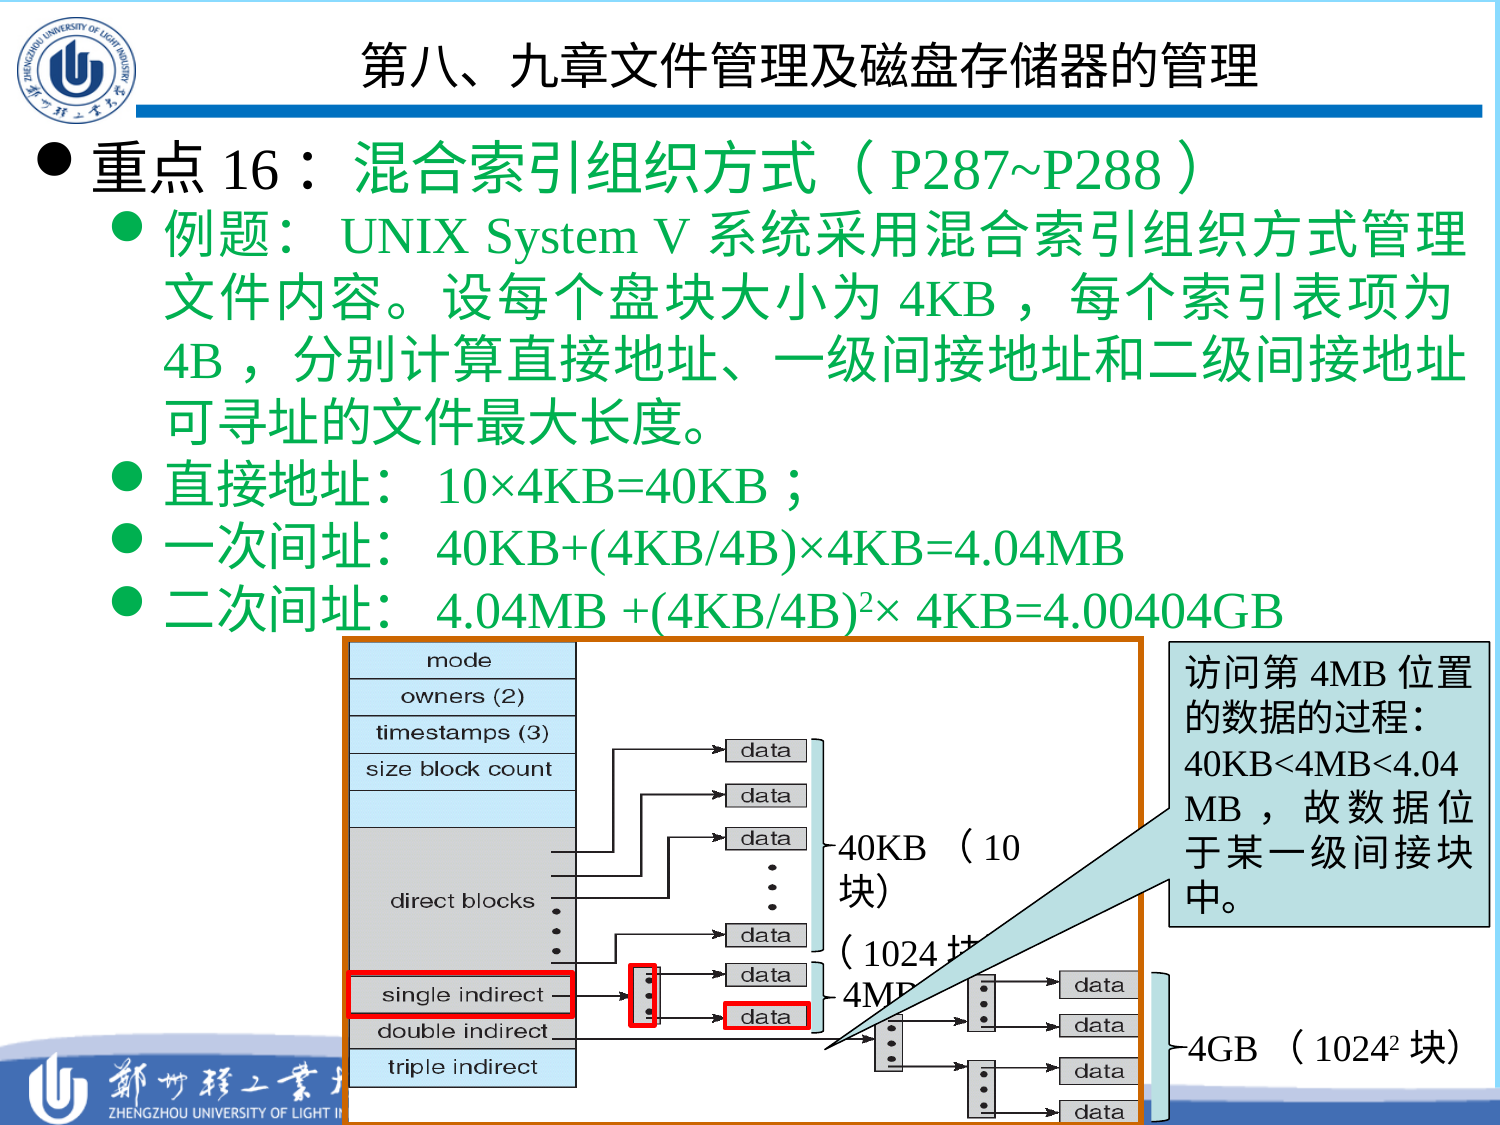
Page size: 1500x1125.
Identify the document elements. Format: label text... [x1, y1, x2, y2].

picture [17, 17, 136, 123]
picture [0, 1023, 342, 1125]
picture [348, 641, 1138, 1122]
text_box 访问第4MB位置的数据的过程： 40KB<4MB<4.04MB，故数据位于某一级间接块中。 [1138, 641, 1490, 927]
title 第八、九章文件管理及磁盘存储器的管理 [135, 8, 1483, 104]
list 重点16：混合索引组织方式（P287~P288） 例题：UNIX System V系统采用混合索引组织方式管理文件内容。设每个盘块大小为4KB，每个索引表项为4B，分别计算直接地址、一级间接地址和二级间接地址可寻址的文件最大长度。 直接地址：10×4KB=40KB； 一次间址：40KB+(4KB/4B)×4KB=4.04MB 二次间址：4.04MB +(4KB/4B)2× 4KB=4.00404GB [17, 123, 1483, 1059]
text_box 4GB（10242块） [1173, 1016, 1499, 1077]
text_box [1151, 972, 1173, 1122]
picture [1144, 1023, 1500, 1125]
